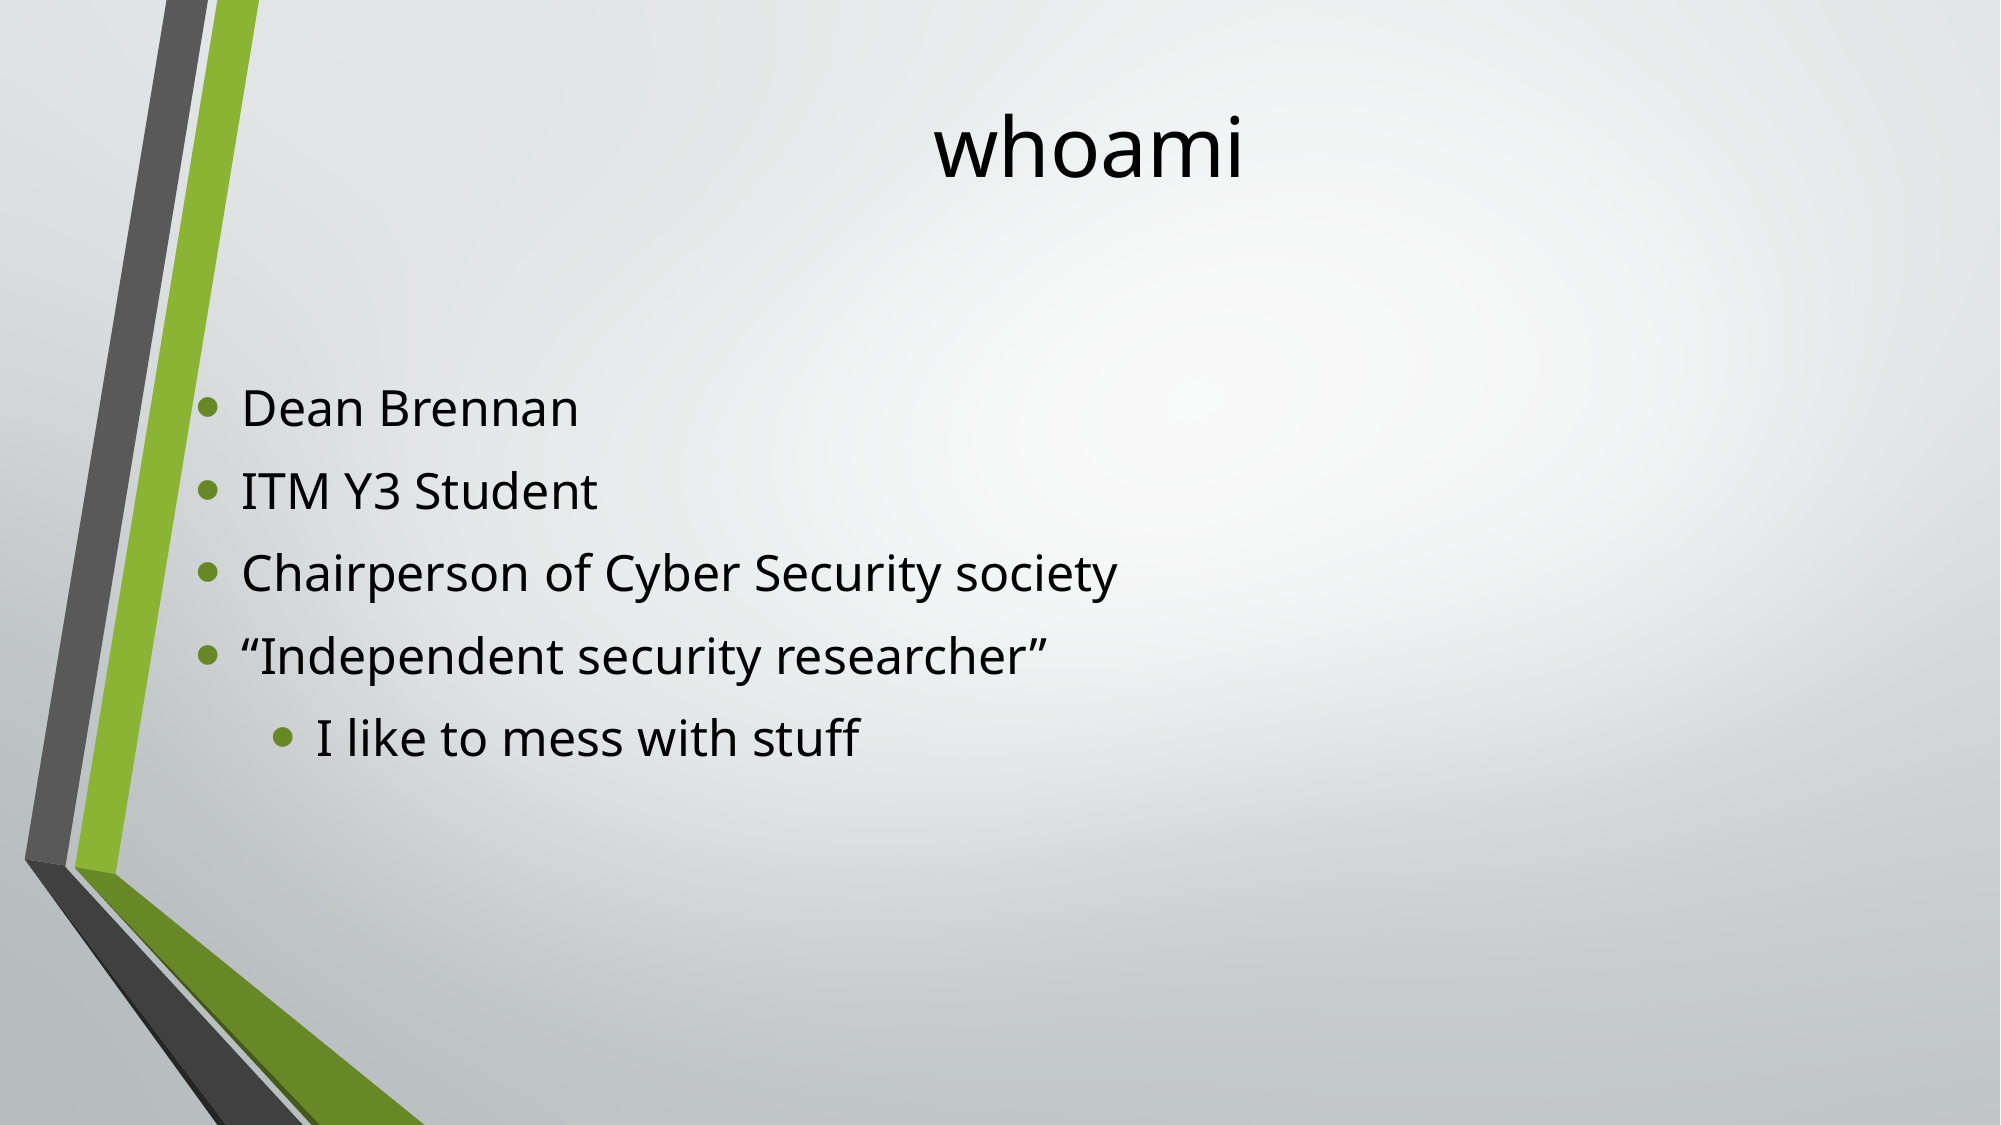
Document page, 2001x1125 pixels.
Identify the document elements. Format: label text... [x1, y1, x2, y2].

title whoami [268, 0, 1912, 287]
list Dean Brennan ITM Y3 Student Chairperson of Cyber Security society “Independent security researcher” I like to mess with stuff [180, 287, 2000, 857]
